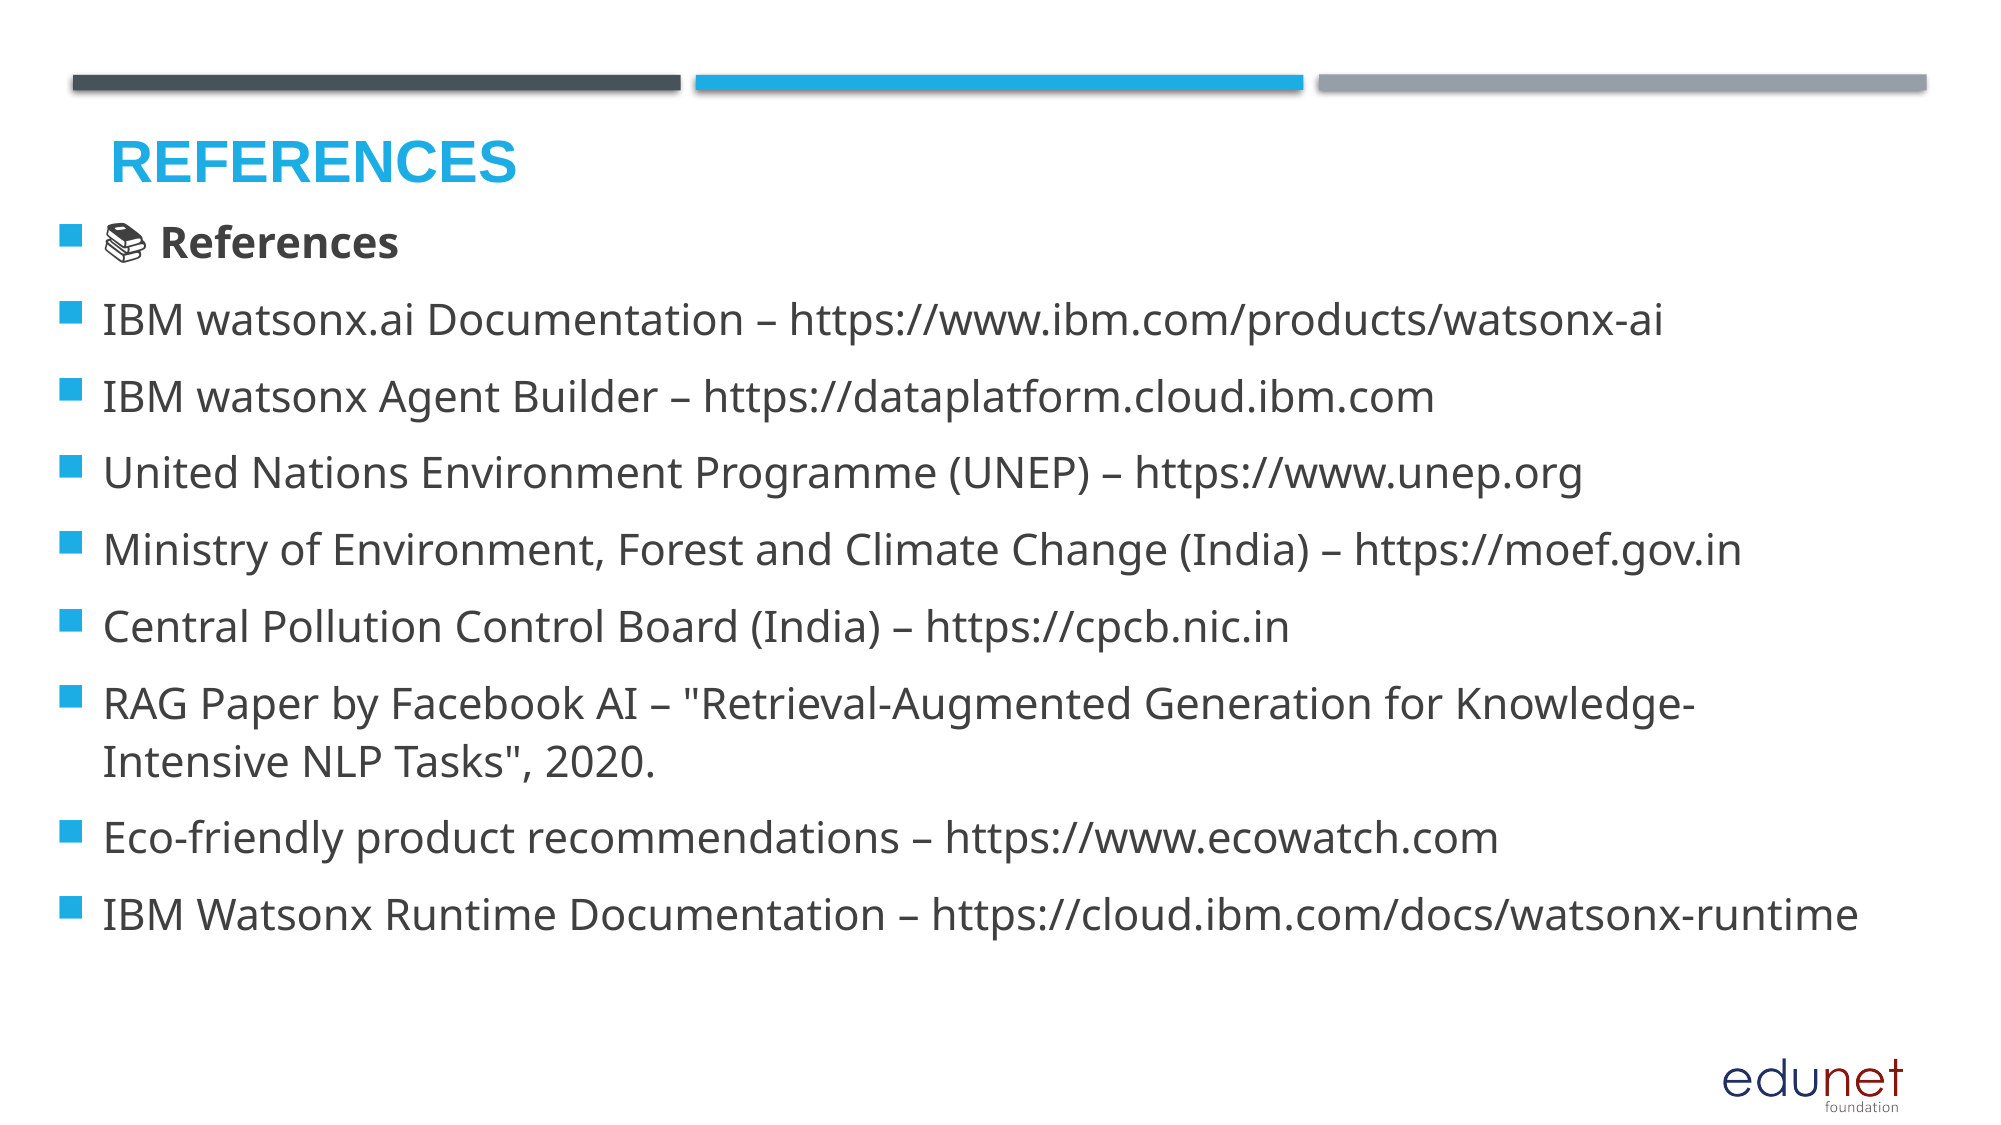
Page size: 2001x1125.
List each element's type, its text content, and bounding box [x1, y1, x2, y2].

picture [1719, 1056, 1905, 1116]
list 📚 References IBM watsonx.ai Documentation – https://www.ibm.com/products/watsonx-ai IBM watsonx Agent Builder – https://dataplatform.cloud.ibm.com United Nations Environment Programme (UNEP) – https://www.unep.org Ministry of Environment, Forest and Climate Change (India) – https://moef.gov.in Central Pollution Control Board (India) – https://cpcb.nic.in RAG Paper by Facebook AI – "Retrieval-Augmented Generation for Knowledge-Intensive NLP Tasks", 2020. Eco-friendly product recommendations – https://www.ecowatch.com IBM Watsonx Runtime Documentation – https://cloud.ibm.com/docs/watsonx-runtime [40, 202, 1886, 1010]
title References [95, 115, 1905, 203]
